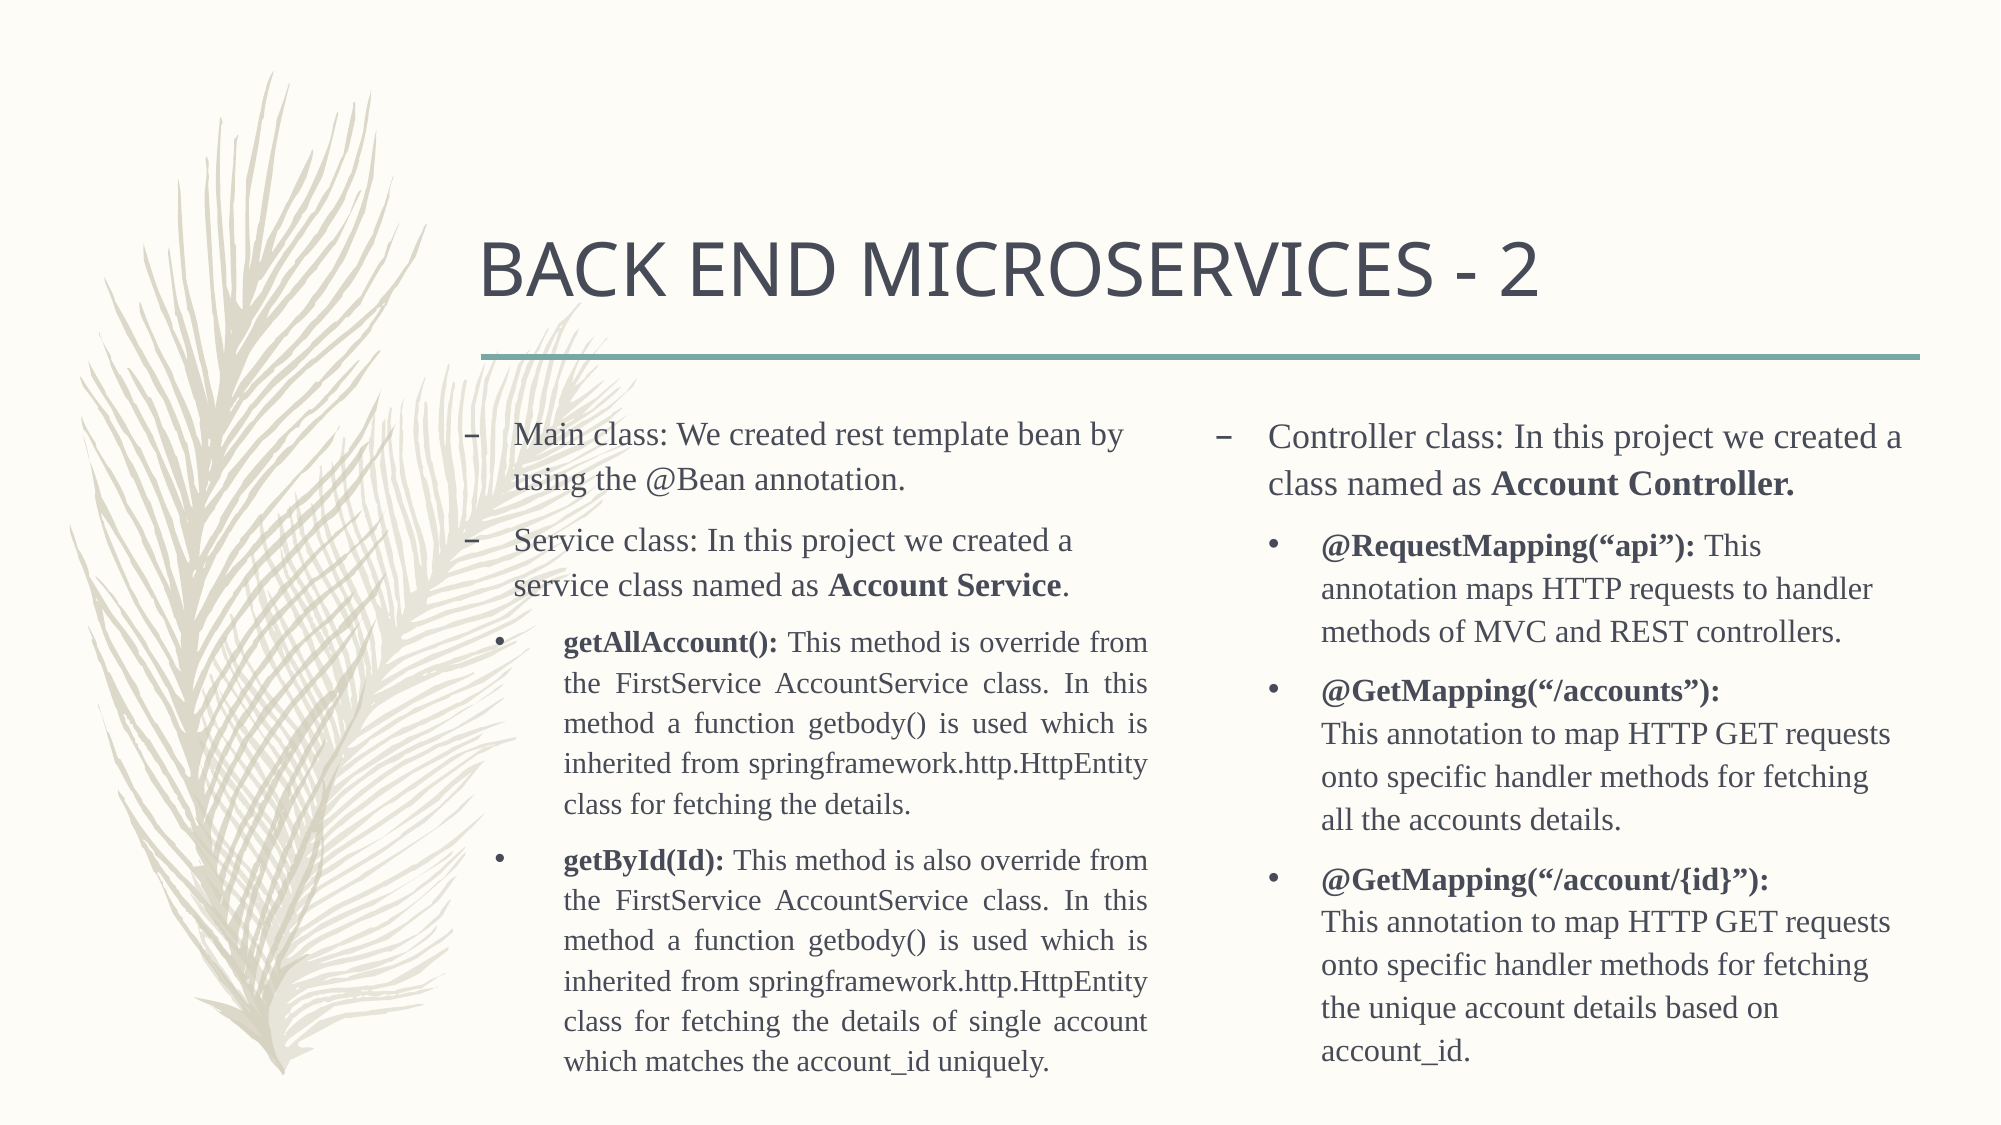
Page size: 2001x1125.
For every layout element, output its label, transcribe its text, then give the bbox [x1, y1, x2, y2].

list Main class: We created rest template bean by using the @Bean annotation. Service class: In this project we created a service class named as Account Service. getAllAccount(): This method is override from the FirstService AccountService class. In this method a function getbody() is used which is inherited from springframework.http.HttpEntity class for fetching the details. getById(Id): This method is also override from the FirstService AccountService class. In this method a function getbody() is used which is inherited from springframework.http.HttpEntity class for fetching the details of single account which matches the account_id uniquely. [448, 399, 1164, 1103]
list Controller class: In this project we created a class named as Account Controller. @RequestMapping(“api”): This annotation maps HTTP requests to handler methods of MVC and REST controllers. @GetMapping(“/accounts”): This annotation to map HTTP GET requests onto specific handler methods for fetching all the accounts details. @GetMapping(“/account/{id}”): This annotation to map HTTP GET requests onto specific handler methods for fetching the unique account details based on account_id. [1200, 399, 1920, 1081]
title BACK END MICROSERVICES - 2 [462, 217, 1982, 474]
